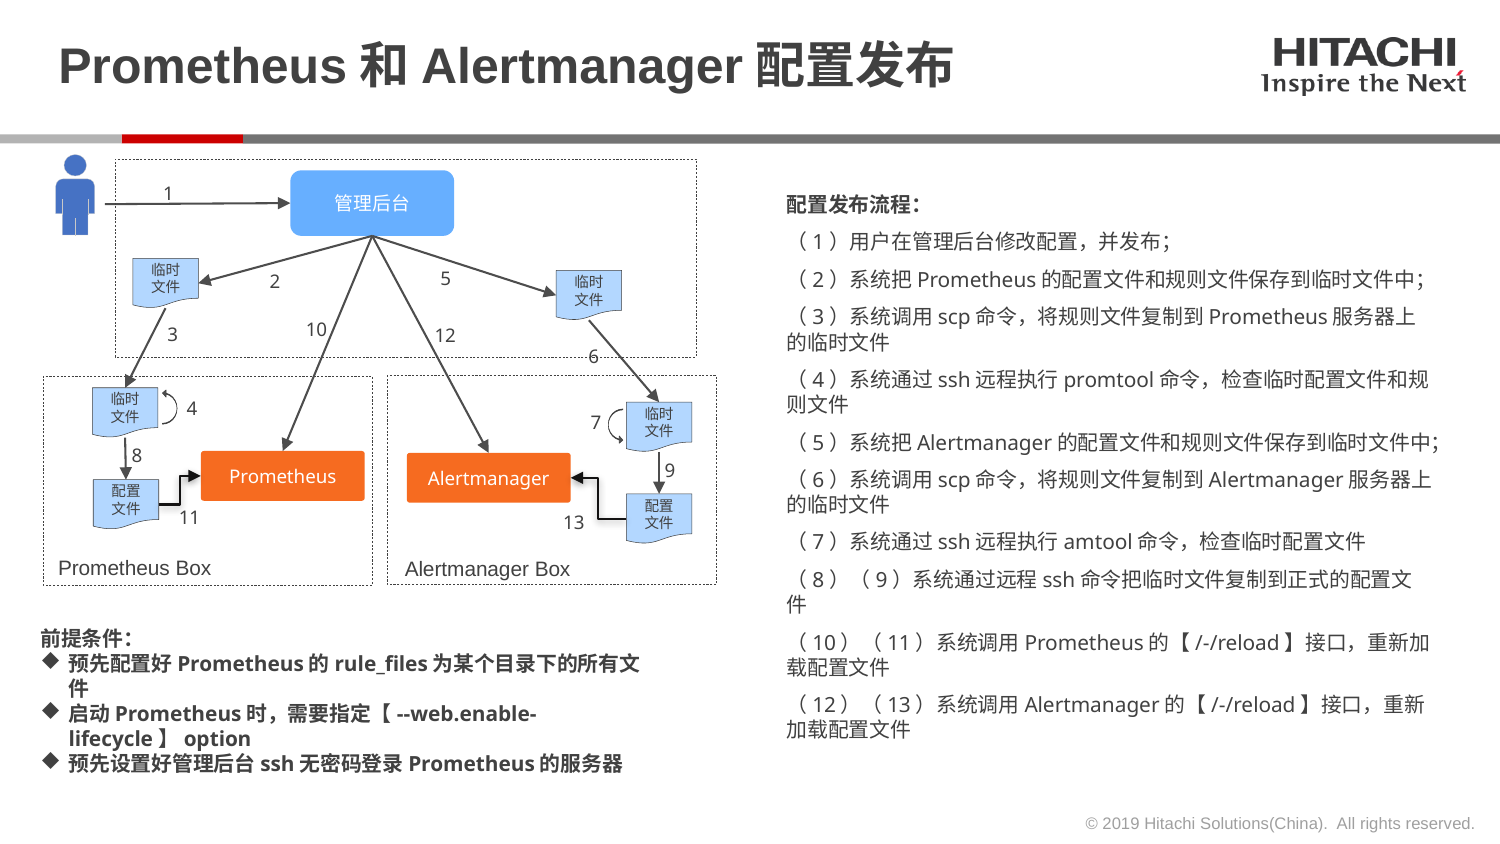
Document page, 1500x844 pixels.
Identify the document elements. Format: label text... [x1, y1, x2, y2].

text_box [490, 235, 557, 296]
title Prometheus和Alertmanager配置发布 [43, 7, 1200, 128]
text_box 7 [611, 415, 617, 435]
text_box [158, 475, 202, 505]
picture [54, 152, 106, 256]
text_box Alertmanager Box [390, 547, 588, 588]
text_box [198, 235, 281, 284]
text_box 3 [169, 314, 194, 353]
text_box [162, 390, 171, 400]
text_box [282, 235, 370, 452]
text_box 6 [573, 336, 583, 375]
text_box 9 [649, 451, 657, 489]
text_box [588, 316, 660, 403]
text_box 8 [116, 436, 121, 474]
text_box 配置发布流程： （1）用户在管理后台修改配置，并发布； （2）系统把Prometheus的配置文件和规则文件保存到临时文件中； （3）系统调用scp命令，将规则文件复制到Prometheus服务器上的临时文件 （4）系统通过ssh远程执行promtool命令，检查临时配置文件和规则文件 （5）系统把Alertmanager的配置文件和规则文件保存到临时文件中； （6）系统调用scp命令，将规则文件复制到Alertmanager服务器上的临时文件 （7）系统通过ssh远程执行amtool命令，检查临时配置文件 （8）（9）系统通过远程ssh命令把临时文件复制到正式的配置文件 （10）（11）系统调用Prometheus的【/-/reload】接口，重新加载配置文件 （12）（13）系统调用Alertmanager的【/-/reload】接口，重新加载配置文件 [771, 184, 1448, 749]
text_box 前提条件： 预先配置好Prometheus的rule_files为某个目录下的所有文件 启动Prometheus时，需要指定【--web.enable-lifecycle】option 预先设置好管理后台ssh无密码登录Prometheus的服务器 [25, 618, 658, 809]
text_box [570, 477, 627, 520]
text_box 临时文件 [90, 385, 160, 439]
text_box 11 [164, 498, 216, 536]
text_box 8 [129, 436, 158, 474]
text_box [385, 373, 718, 587]
text_box [606, 412, 626, 446]
text_box [113, 157, 698, 359]
text_box 13 [548, 503, 600, 541]
text_box 临时文件 [554, 268, 624, 322]
text_box [41, 374, 374, 587]
text_box 7 [575, 402, 614, 441]
text_box 9 [660, 451, 691, 489]
text_box 4 [171, 389, 213, 427]
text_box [124, 304, 166, 389]
text_box [160, 417, 171, 427]
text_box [371, 235, 489, 453]
picture [1261, 37, 1466, 96]
